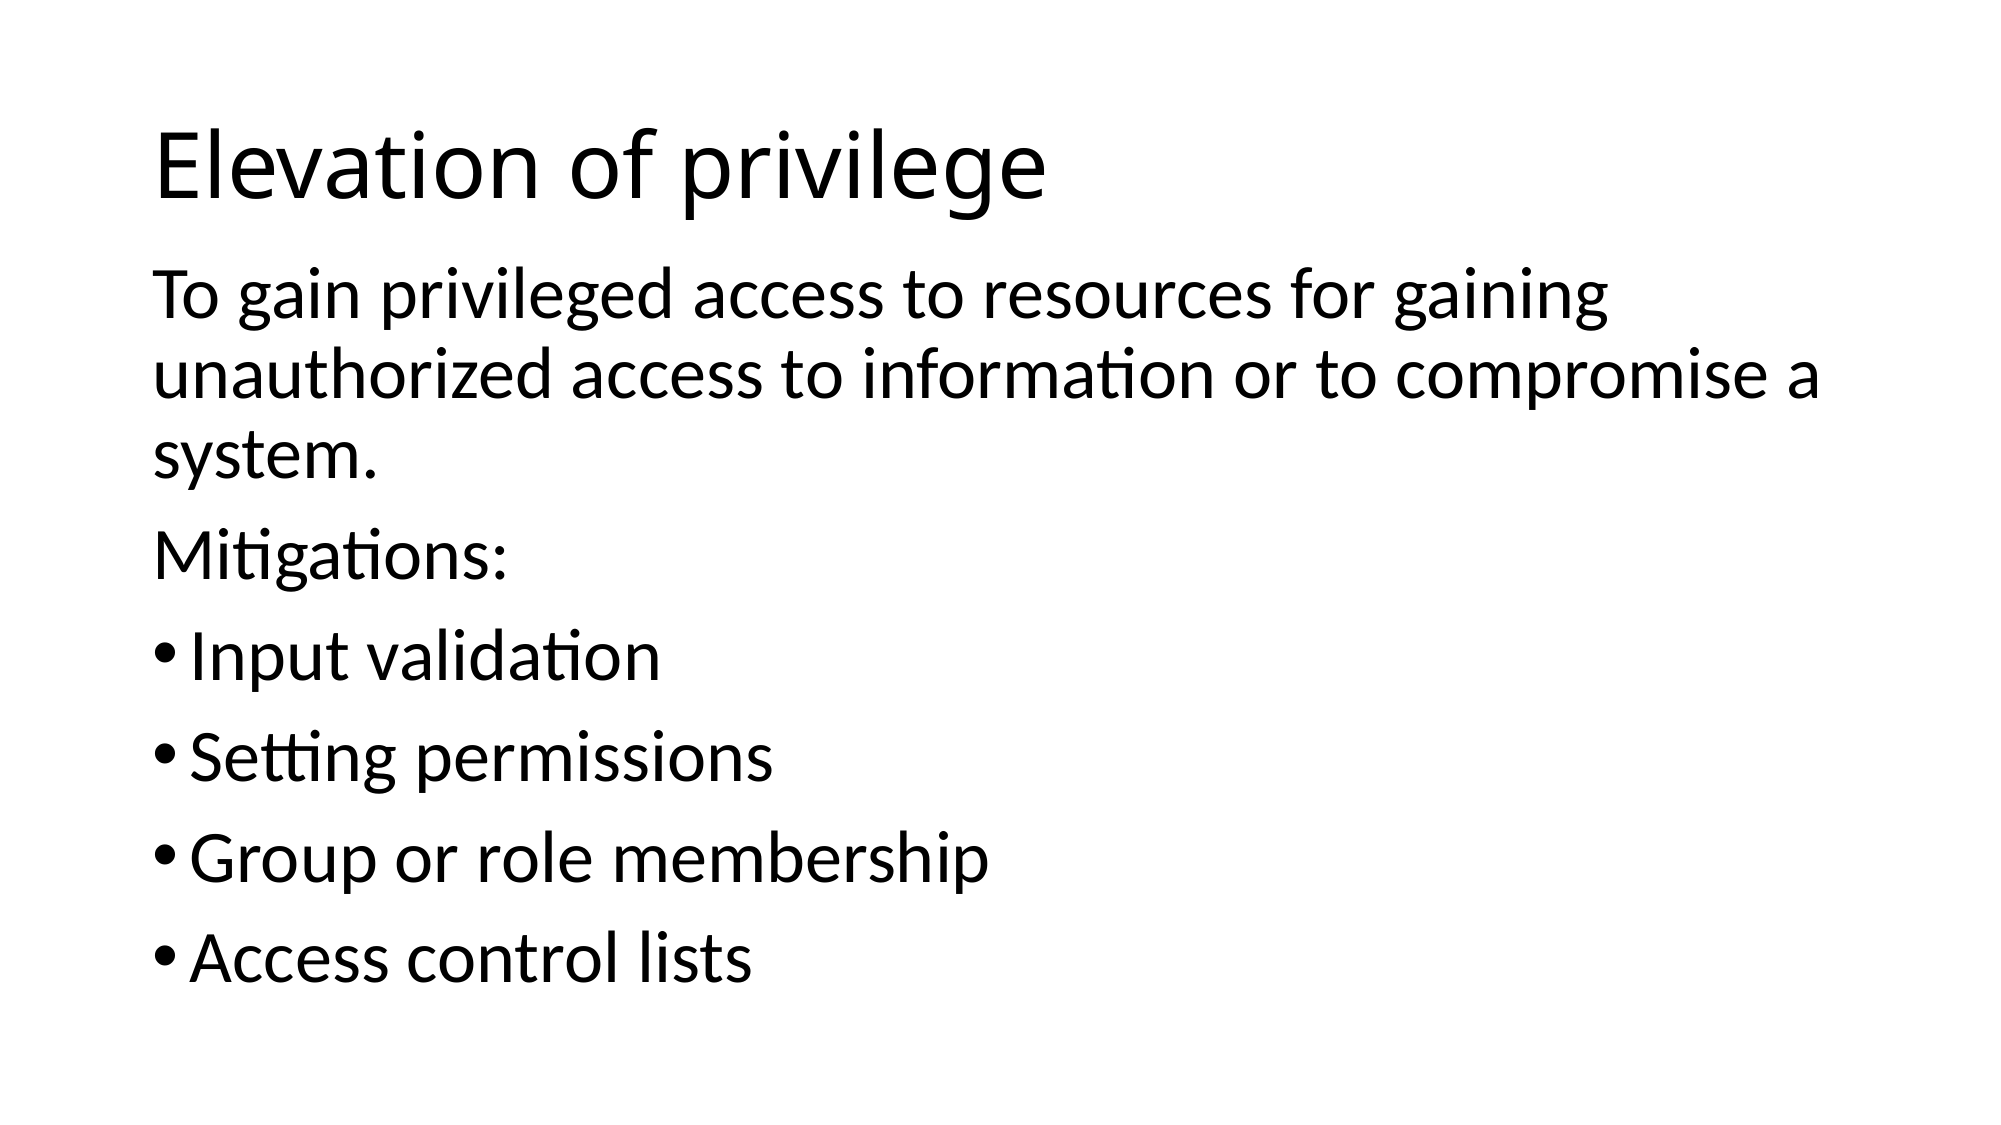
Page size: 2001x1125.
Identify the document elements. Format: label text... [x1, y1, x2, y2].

title Elevation of privilege [137, 59, 1863, 247]
list To gain privileged access to resources for gaining unauthorized access to information or to compromise a system. Mitigations: Input validation Setting permissions Group or role membership Access control lists [137, 247, 1863, 1014]
